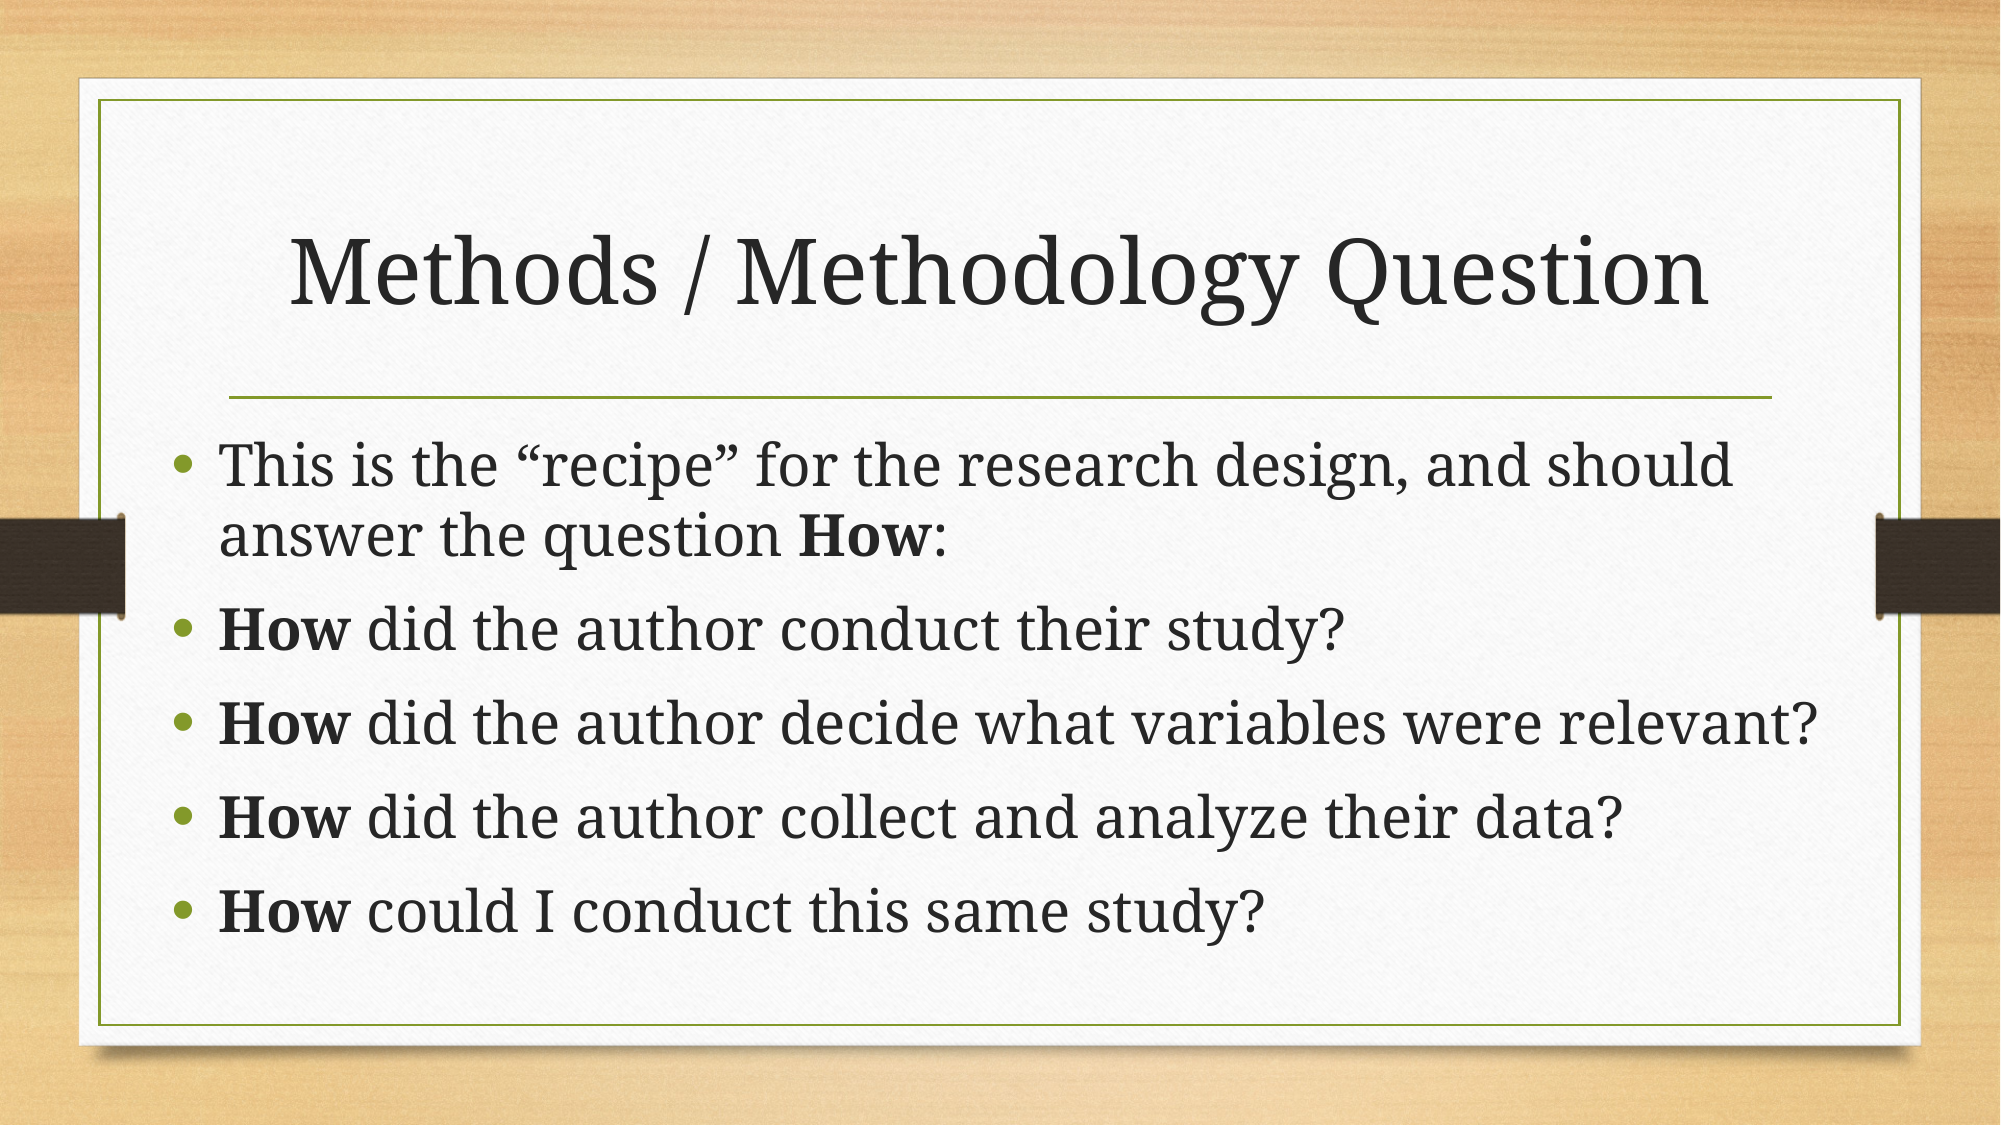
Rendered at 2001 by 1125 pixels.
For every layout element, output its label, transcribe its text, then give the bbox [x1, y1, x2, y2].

title Methods / Methodology Question [212, 161, 1788, 375]
list This is the “recipe” for the research design, and should answer the question How: How did the author conduct their study? How did the author decide what variables were relevant? How did the author collect and analyze their data? How could I conduct this same study? [156, 420, 1871, 1125]
picture [0, 0, 2001, 1125]
